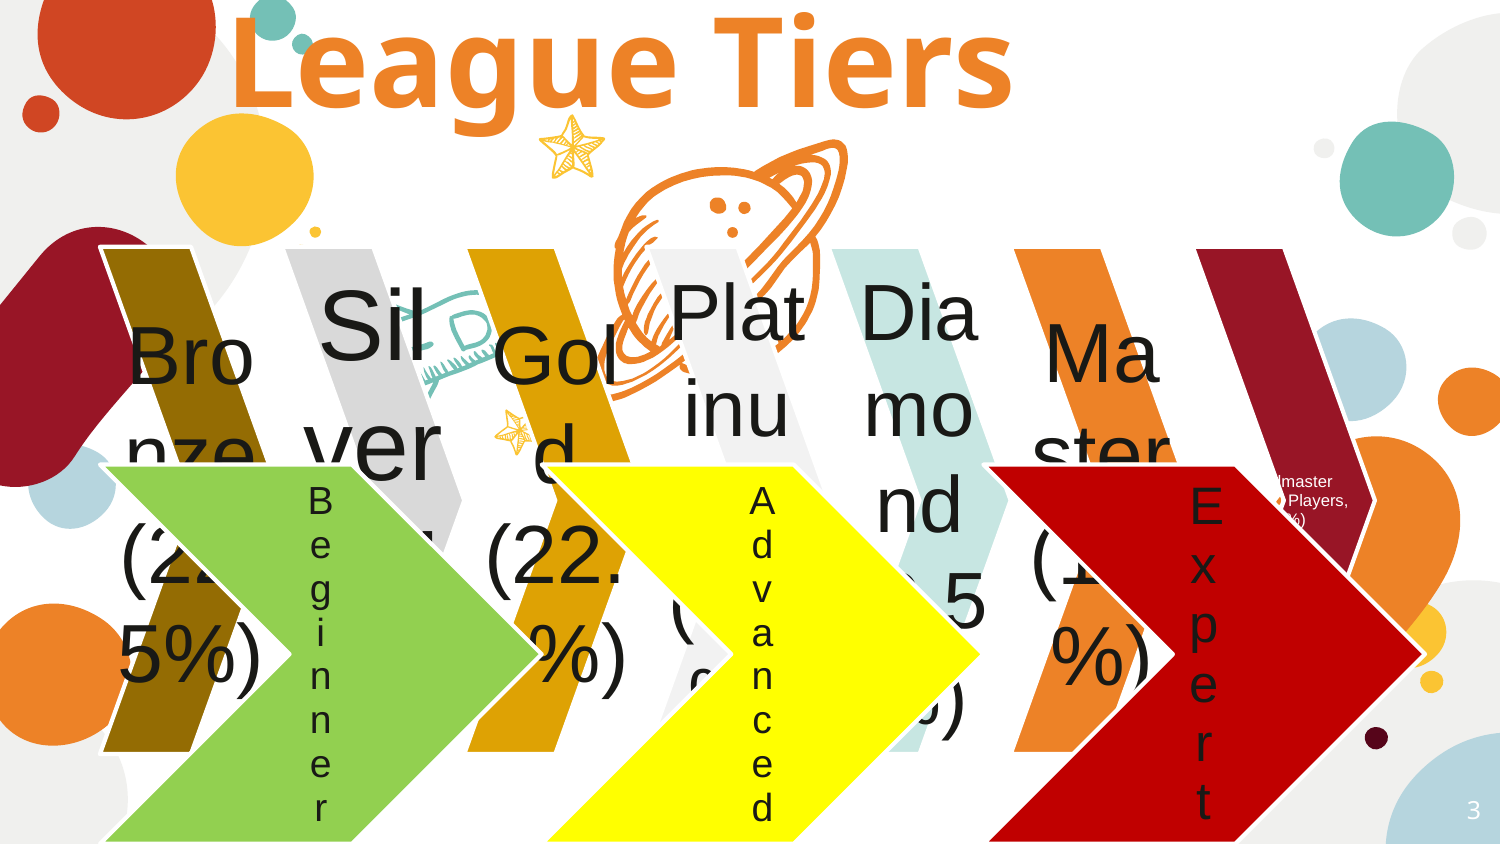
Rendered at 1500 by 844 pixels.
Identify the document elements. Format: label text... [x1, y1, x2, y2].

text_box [99, 464, 1426, 844]
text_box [99, 246, 1376, 463]
slide_number 3 [1429, 779, 1482, 844]
text_box [614, 139, 848, 245]
title League Tiers [225, 0, 1058, 135]
text_box [538, 114, 606, 179]
